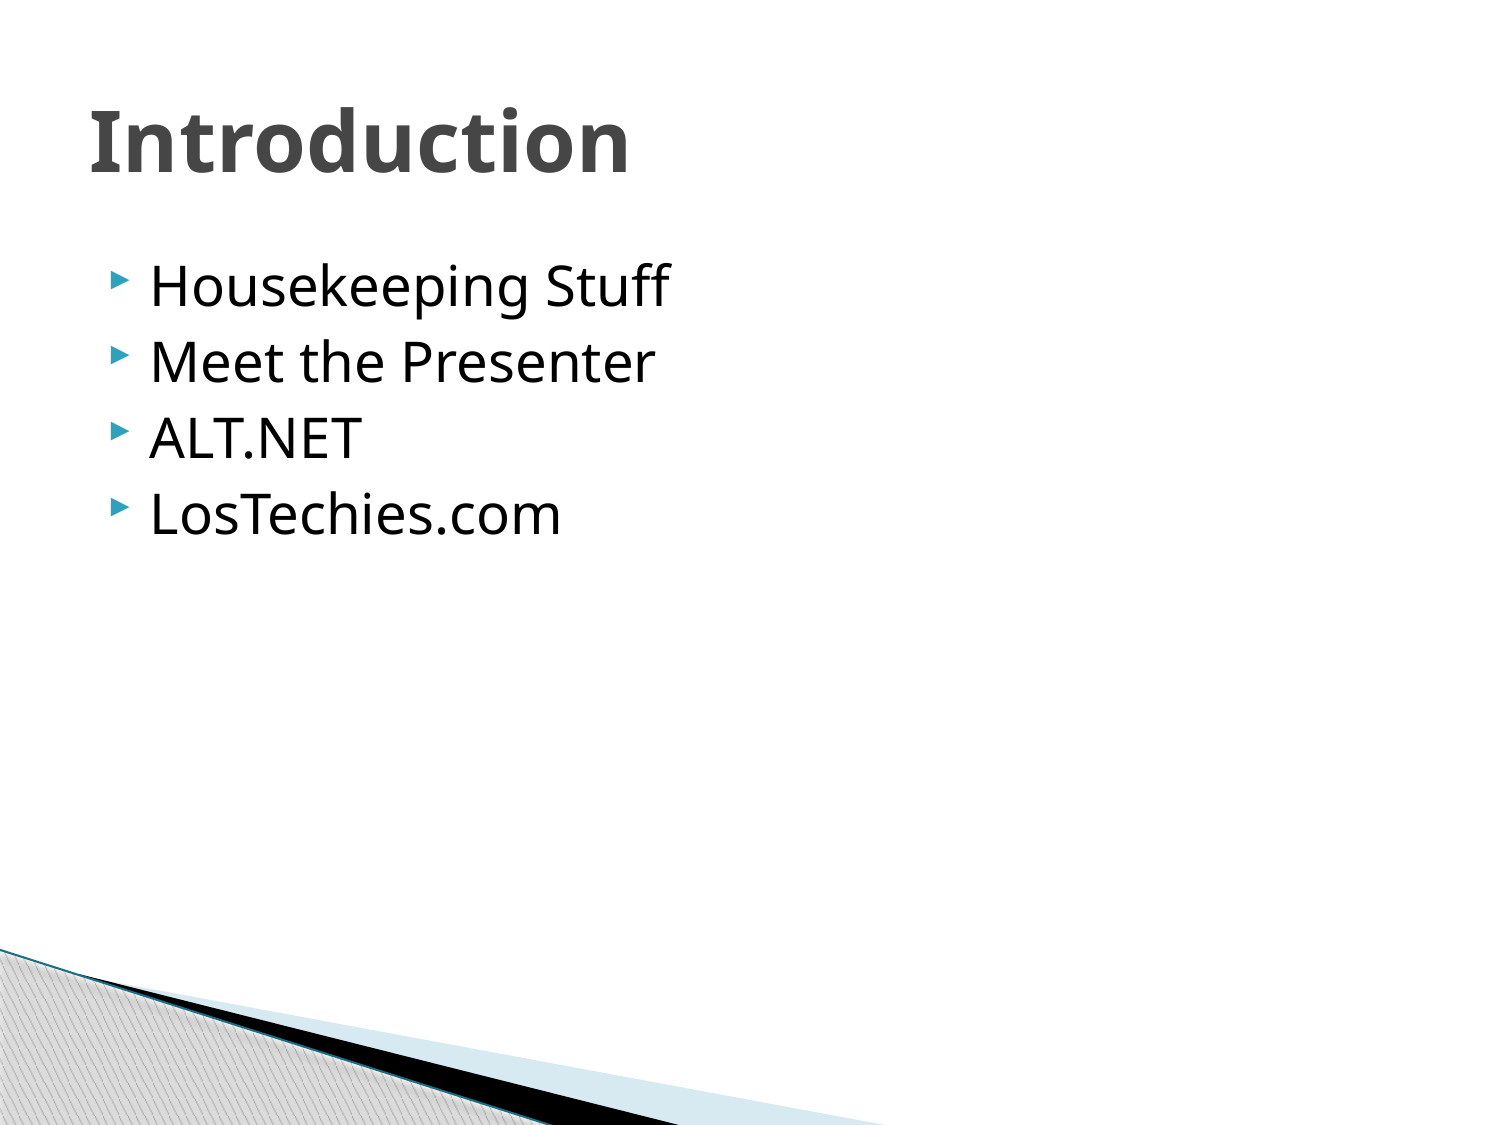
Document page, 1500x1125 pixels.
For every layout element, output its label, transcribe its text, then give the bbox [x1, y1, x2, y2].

list Housekeeping Stuff Meet the Presenter ALT.NET LosTechies.com [75, 243, 1425, 986]
title Introduction [75, 45, 1425, 233]
